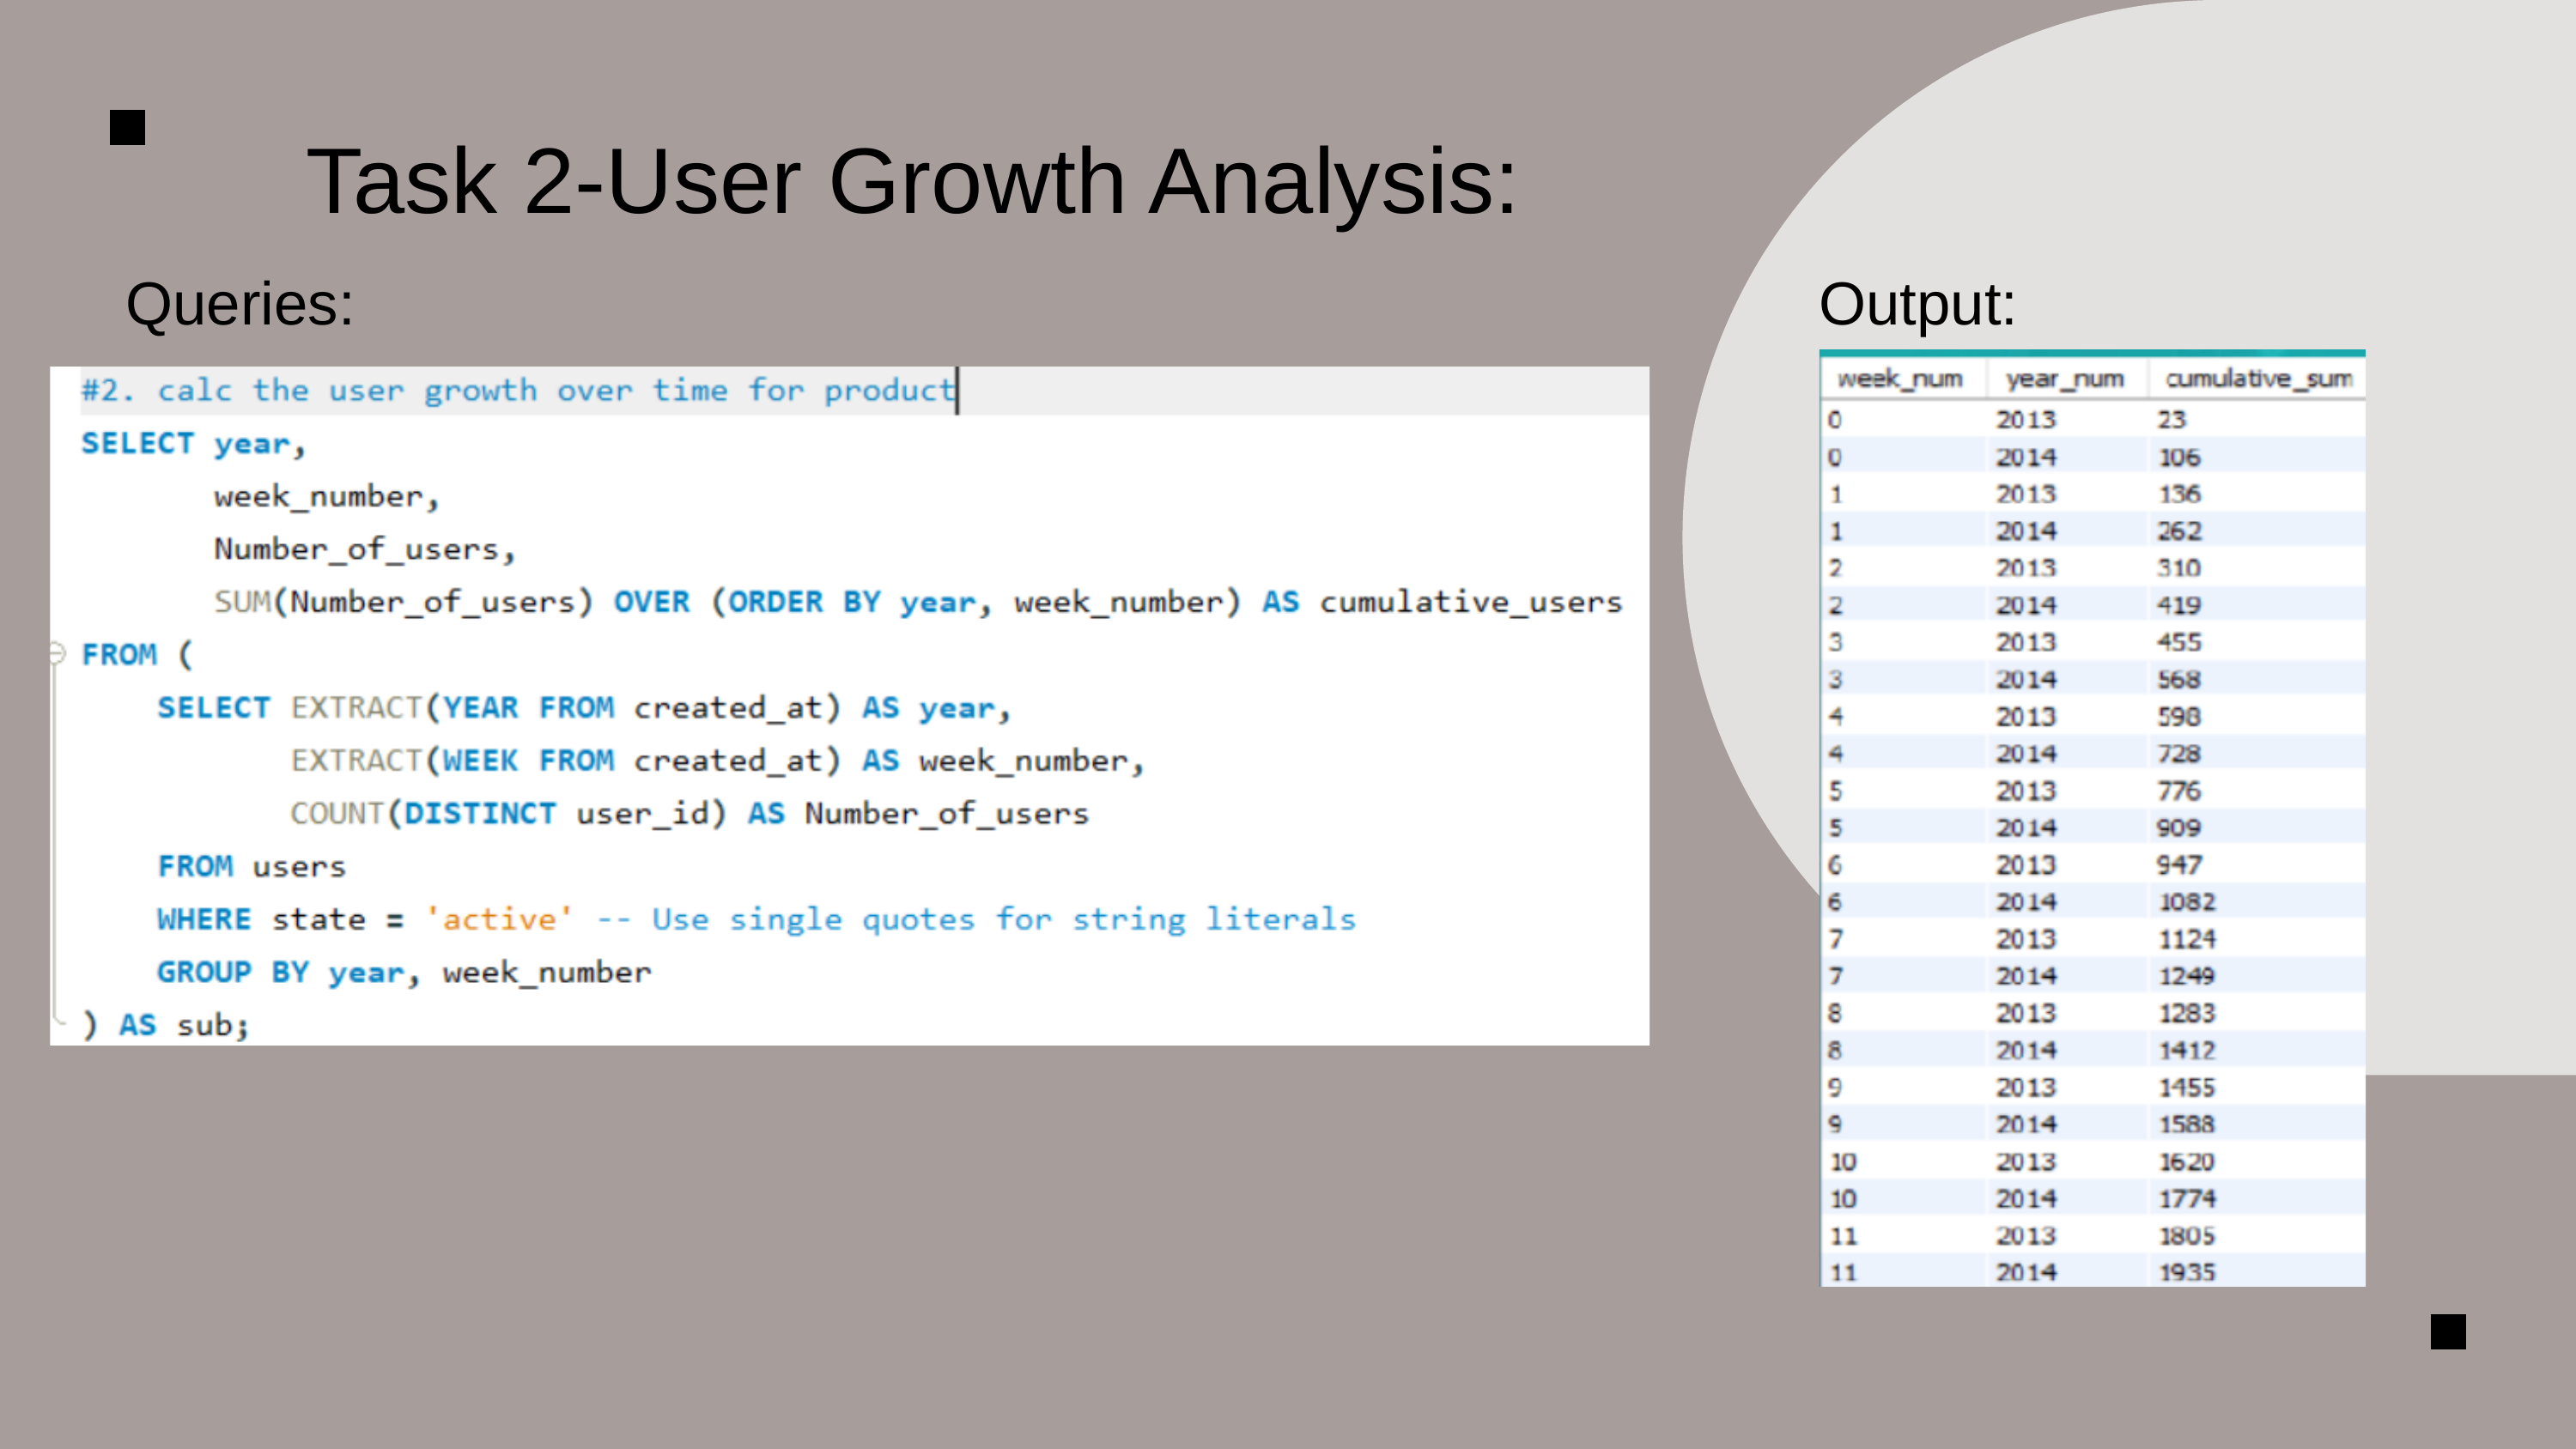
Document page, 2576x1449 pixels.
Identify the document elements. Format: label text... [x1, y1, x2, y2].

text_box [1819, 1082, 2366, 1287]
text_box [109, 107, 145, 145]
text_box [2430, 1312, 2467, 1350]
text_box [50, 367, 1650, 1046]
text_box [1682, 0, 2576, 1076]
text_box Task 2-User Growth Analysis: [258, 76, 1569, 232]
text_box Queries: [119, 235, 362, 337]
